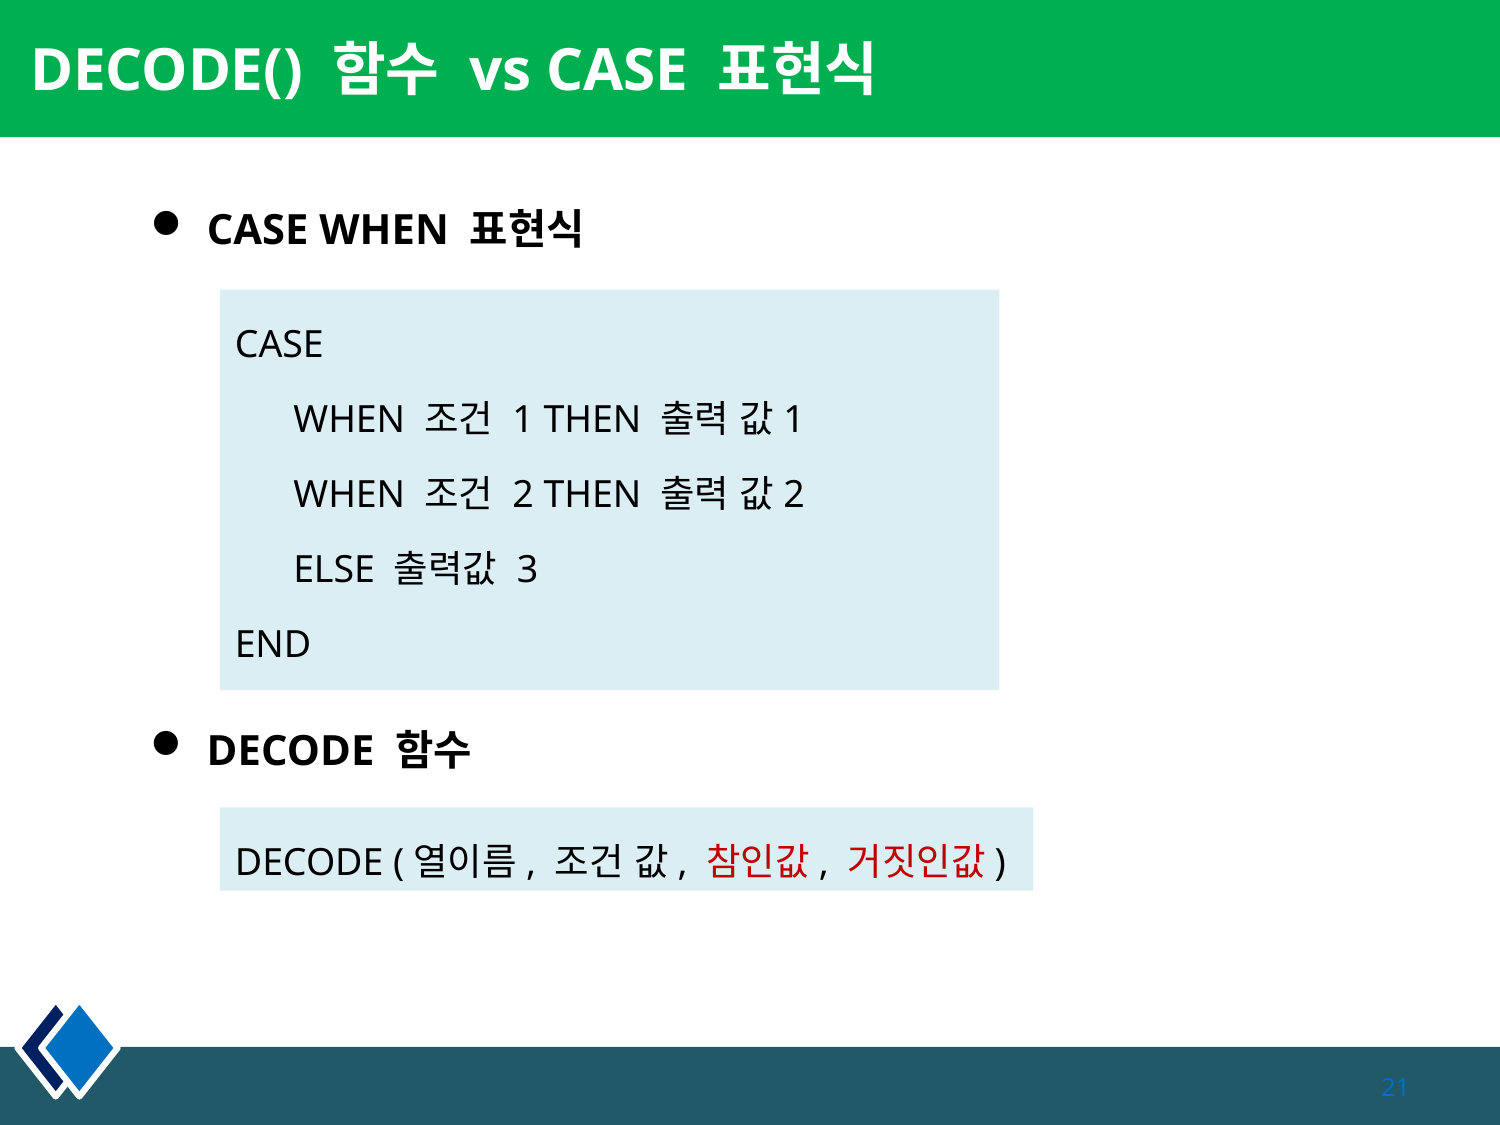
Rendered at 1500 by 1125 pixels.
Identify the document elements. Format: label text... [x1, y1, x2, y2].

title DECODE() 함수 vs CASE 표현식 [0, 0, 939, 138]
text_box CASE WHEN 조건 1 THEN 출력 값1 WHEN 조건 2 THEN 출력 값2 ELSE 출력값 3 END [219, 289, 1000, 691]
slide_number 21 [1340, 1058, 1425, 1119]
text_box DECODE 함수 [135, 716, 1022, 781]
text_box DECODE (열이름, 조건 값, 참인값, 거짓인값) [219, 807, 1034, 891]
text_box CASE WHEN 표현식 [135, 195, 762, 261]
